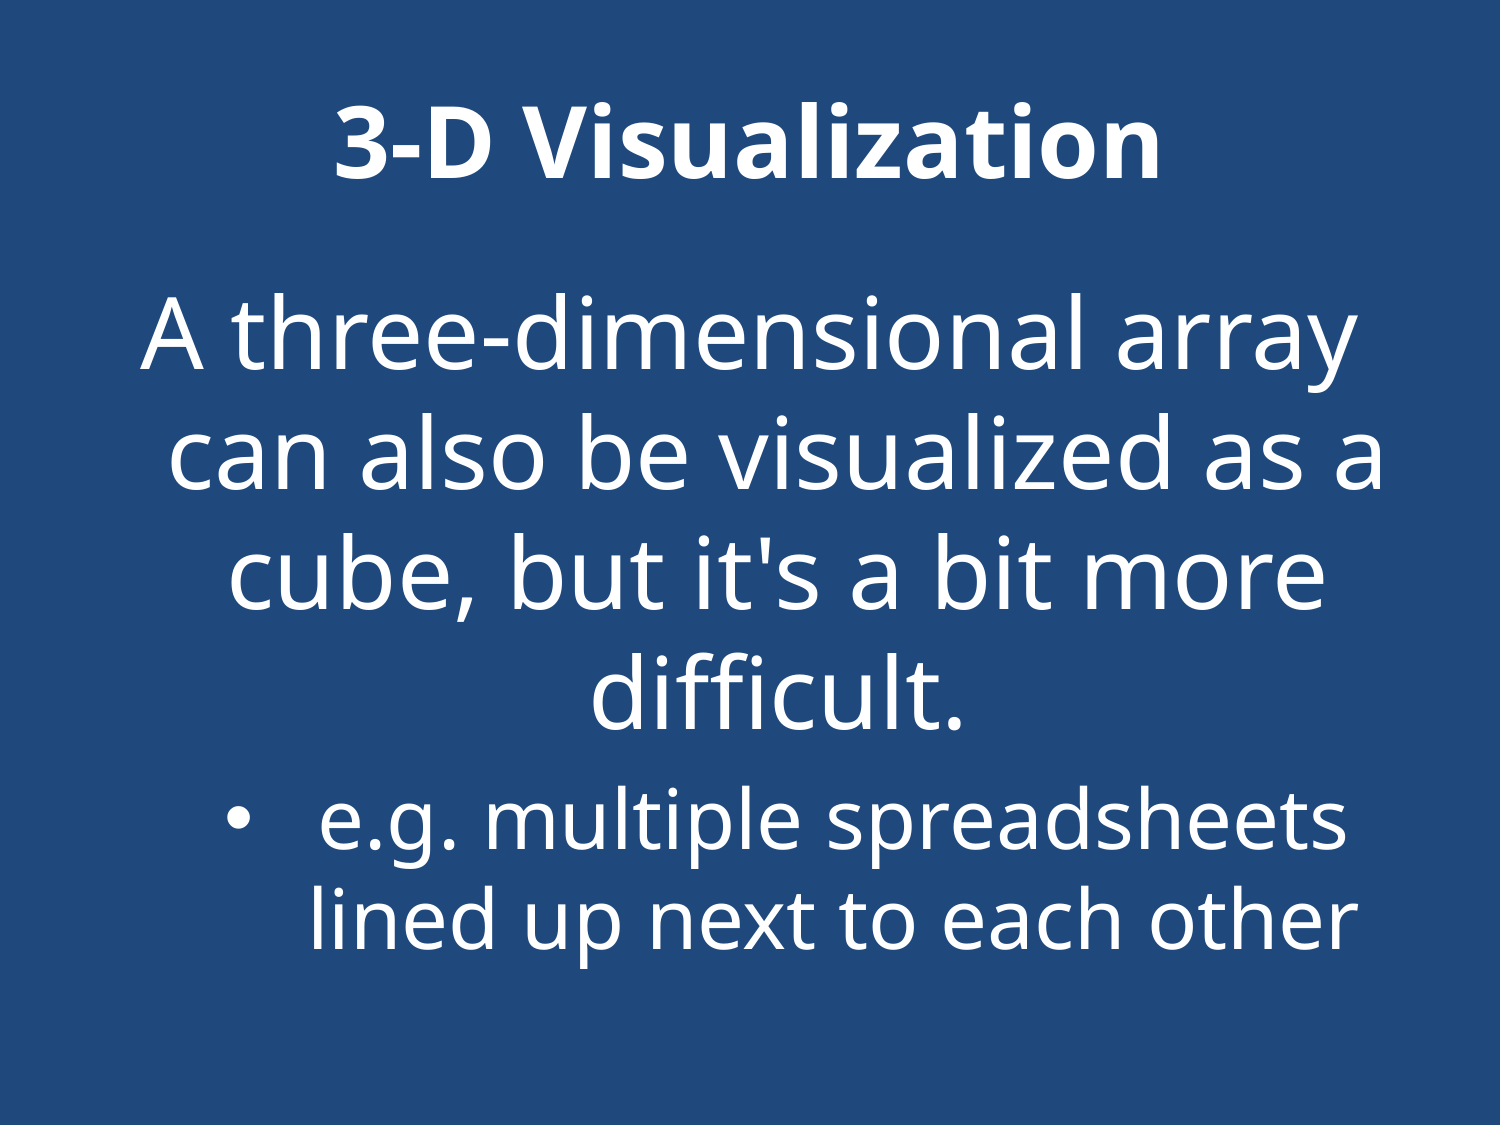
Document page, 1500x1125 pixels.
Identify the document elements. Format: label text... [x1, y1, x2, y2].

title 3-D Visualization [75, 45, 1425, 233]
list A three-dimensional array can also be visualized as a cube, but it's a bit more difficult. e.g. multiple spreadsheets lined up next to each other [75, 262, 1425, 1005]
